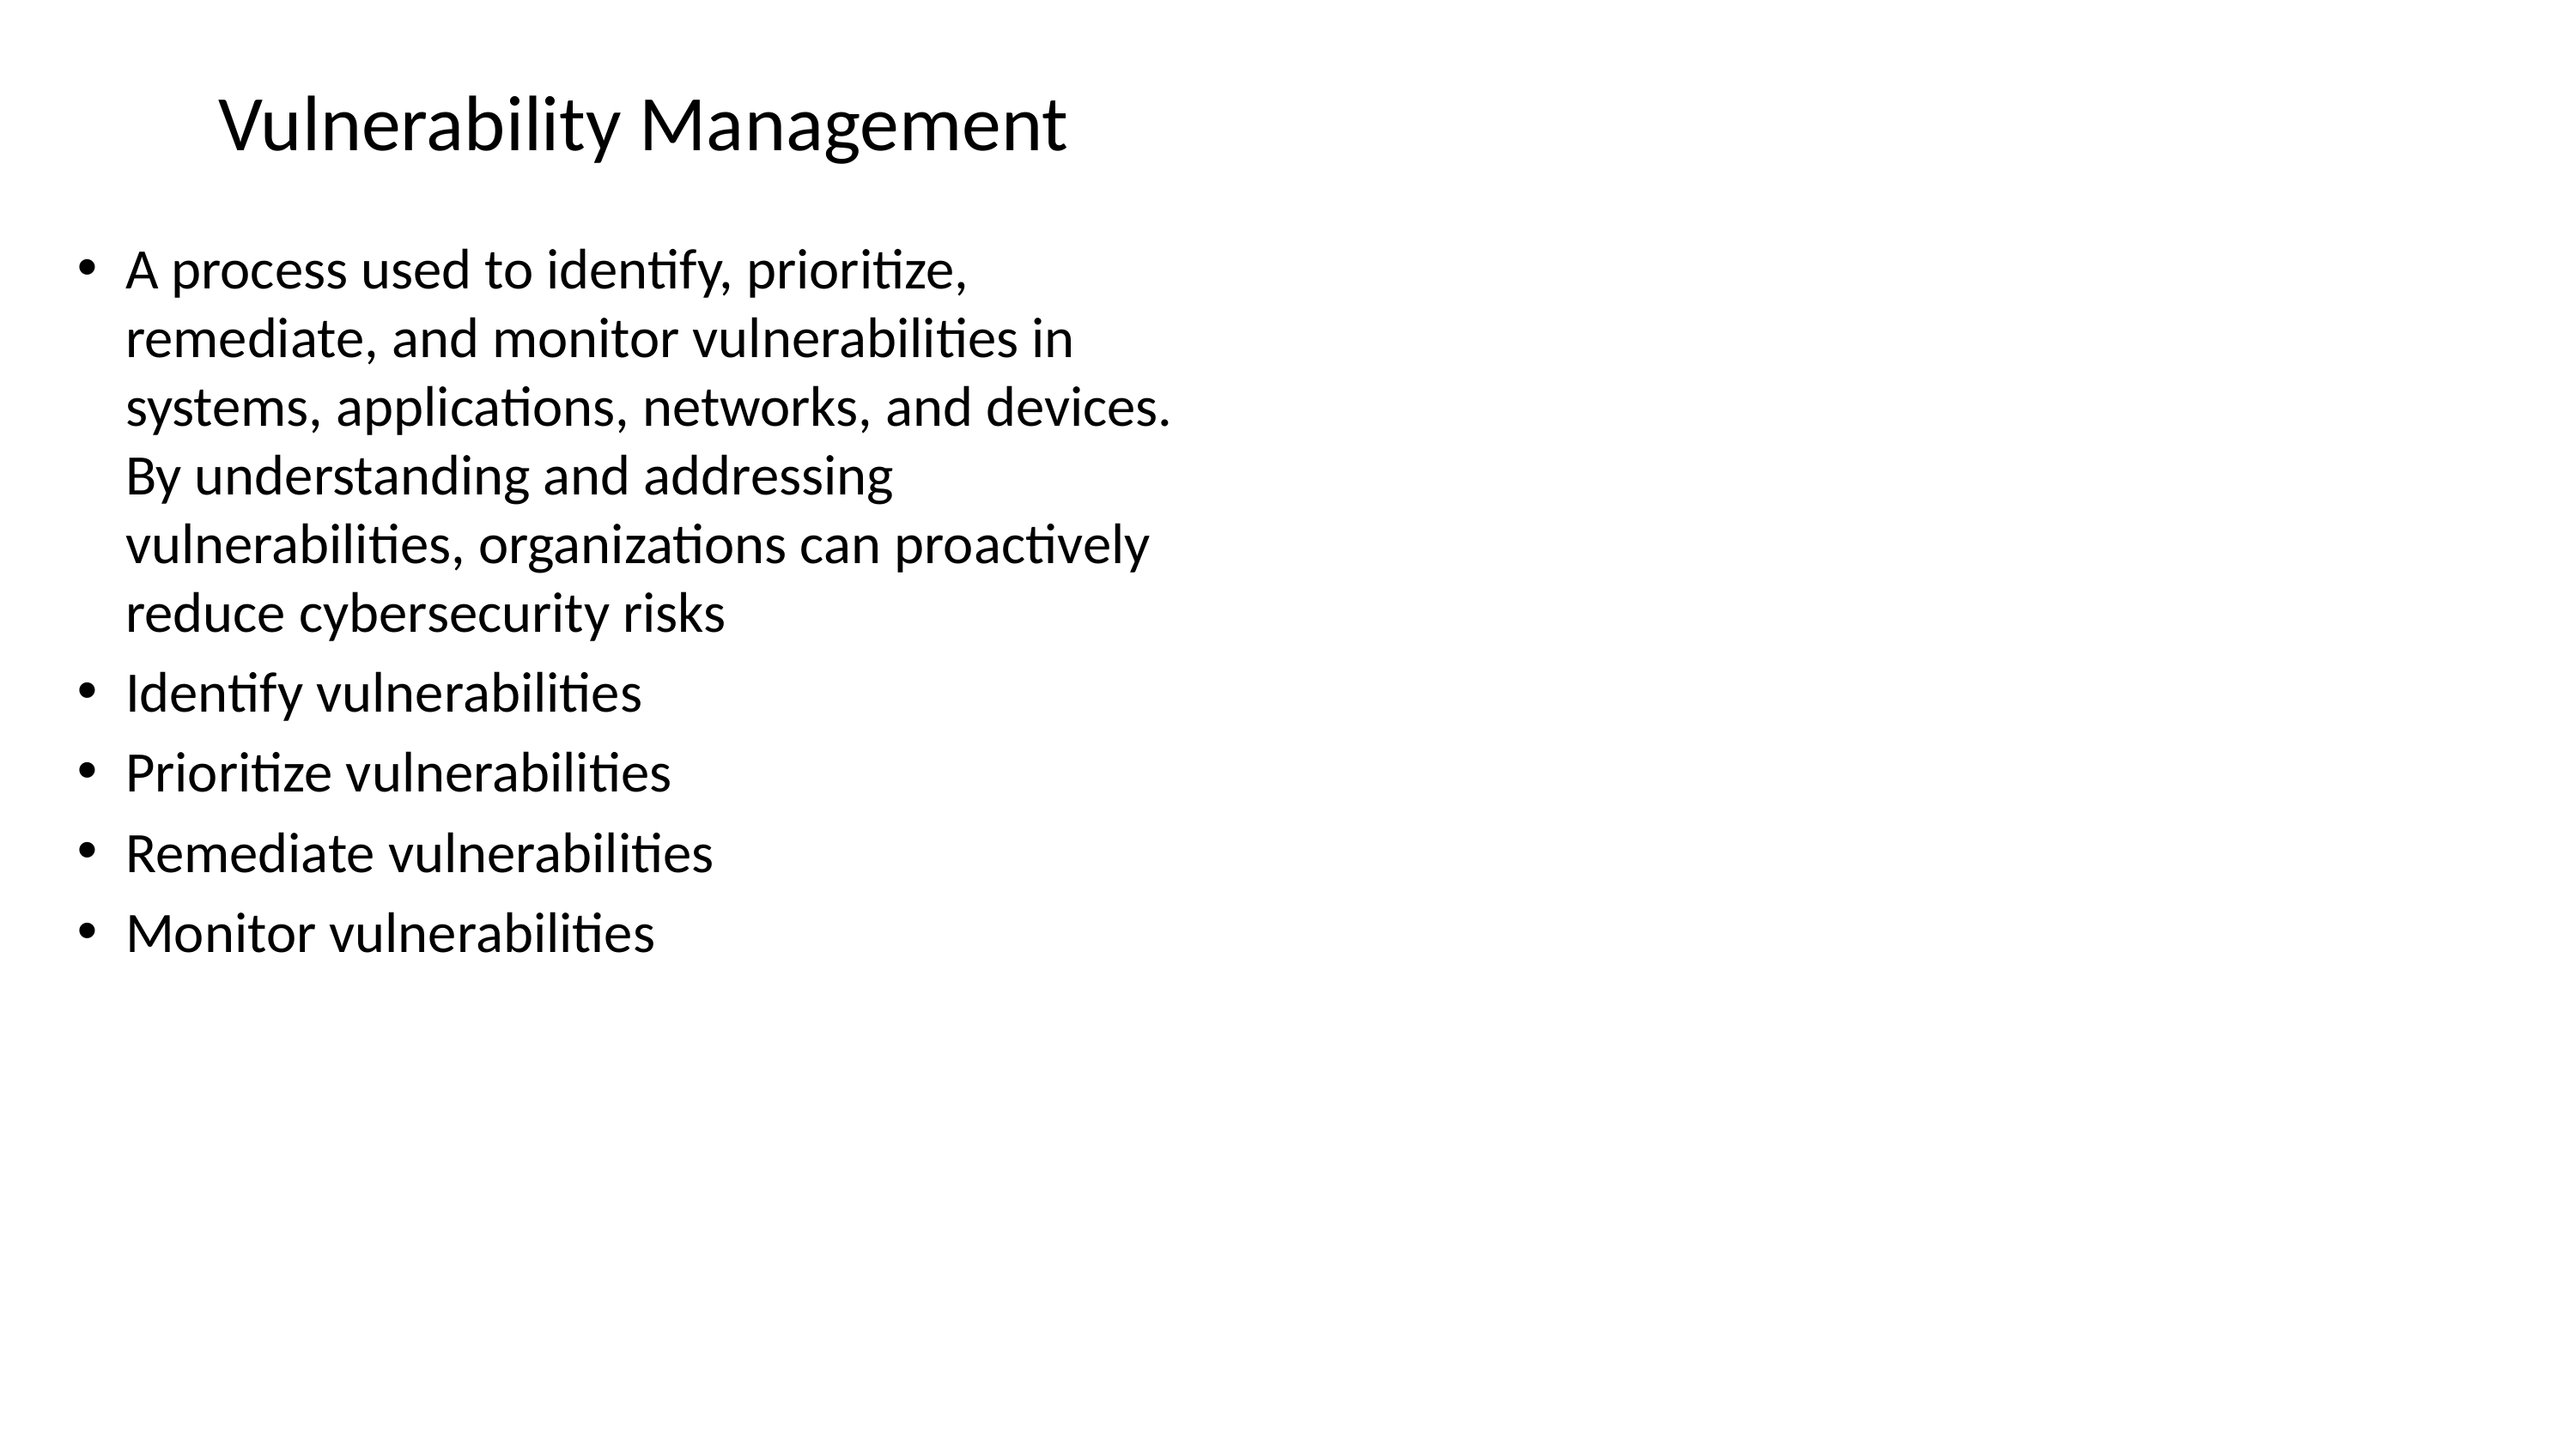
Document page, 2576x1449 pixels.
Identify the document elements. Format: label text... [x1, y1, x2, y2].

title Vulnerability Management [64, 39, 1224, 200]
list A process used to identify, prioritize, remediate, and monitor vulnerabilities in systems, applications, networks, and devices. By understanding and addressing vulnerabilities, organizations can proactively reduce cybersecurity risks Identify vulnerabilities Prioritize vulnerabilities Remediate vulnerabilities Monitor vulnerabilities [64, 225, 1224, 863]
